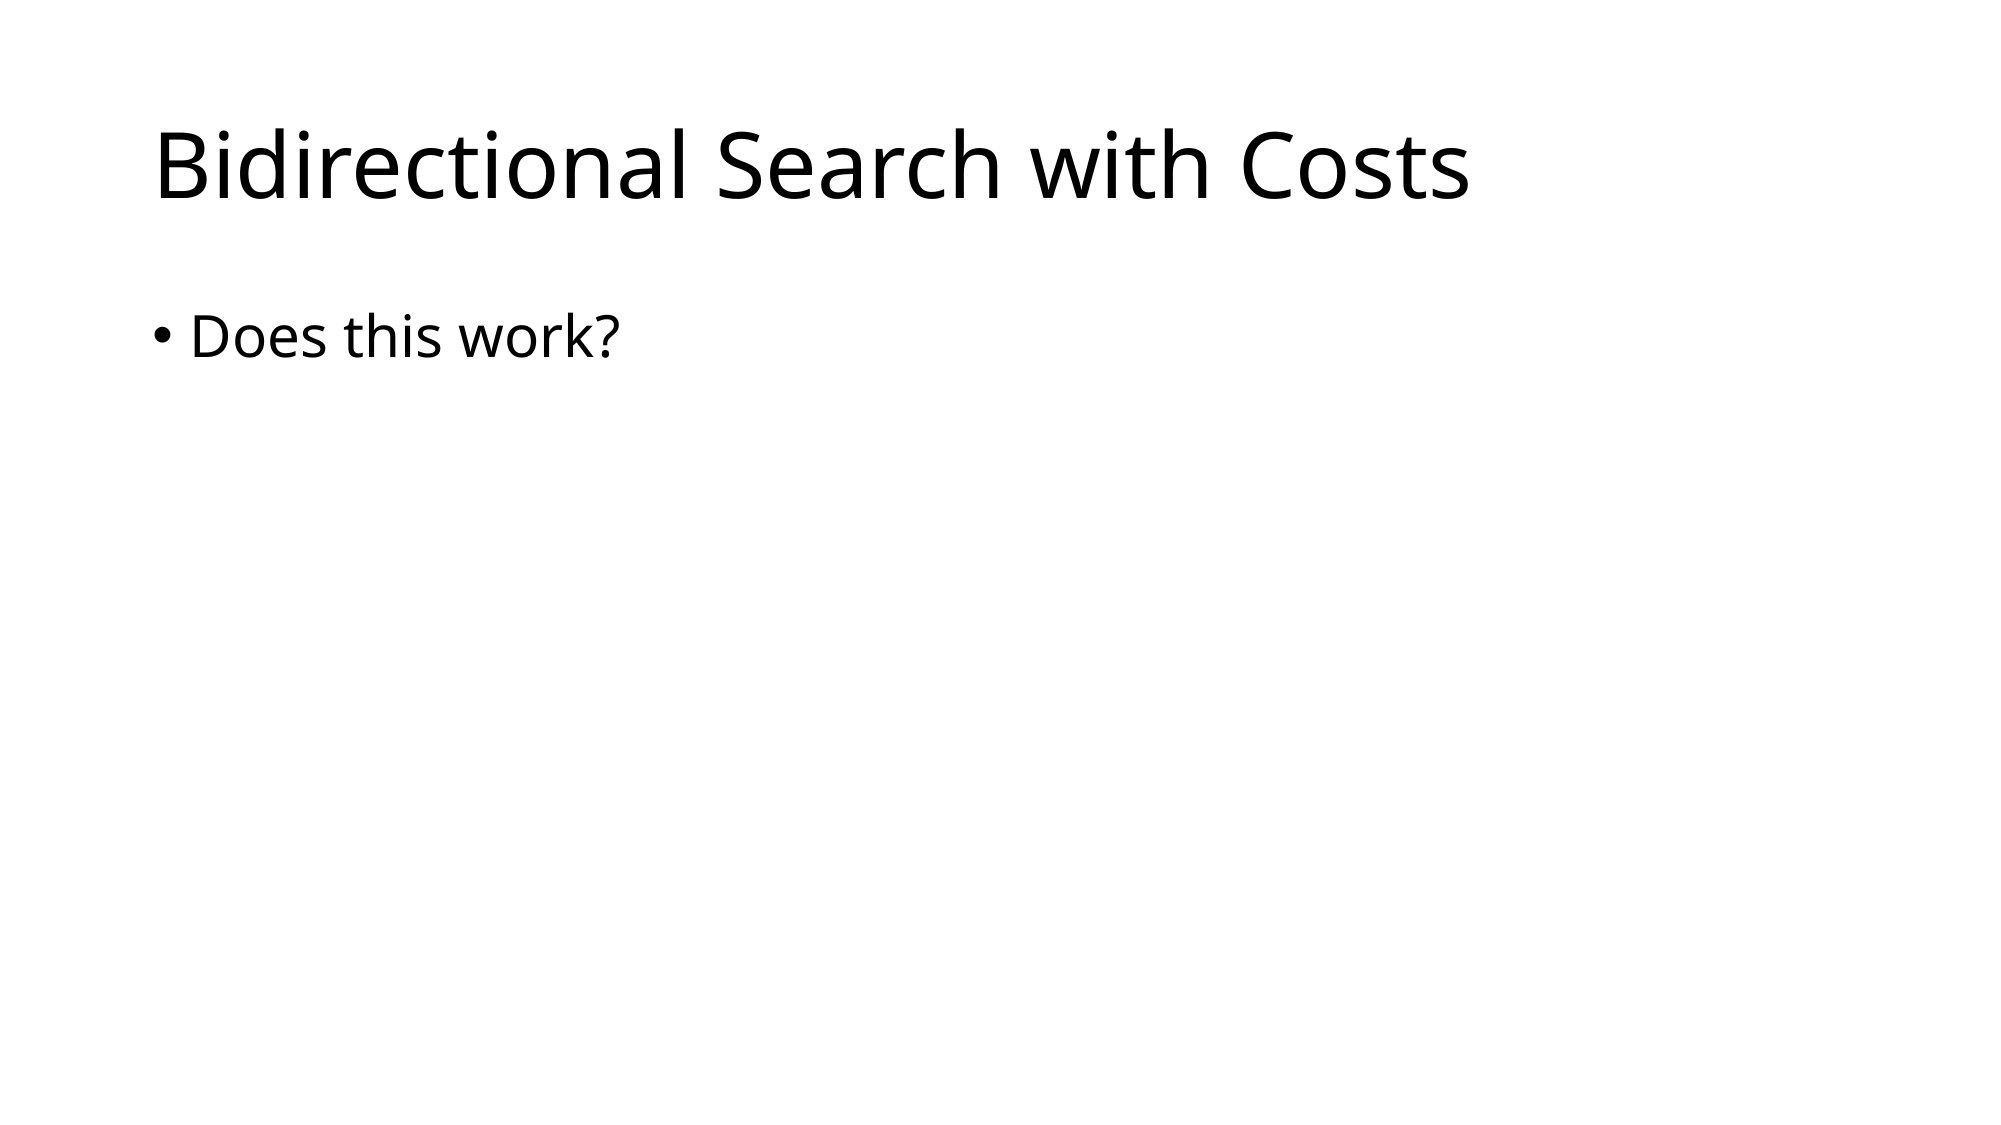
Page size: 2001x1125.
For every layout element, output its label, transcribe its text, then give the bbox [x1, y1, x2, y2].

list Does this work? [137, 299, 1863, 1014]
title Bidirectional Search with Costs [137, 59, 1863, 278]
